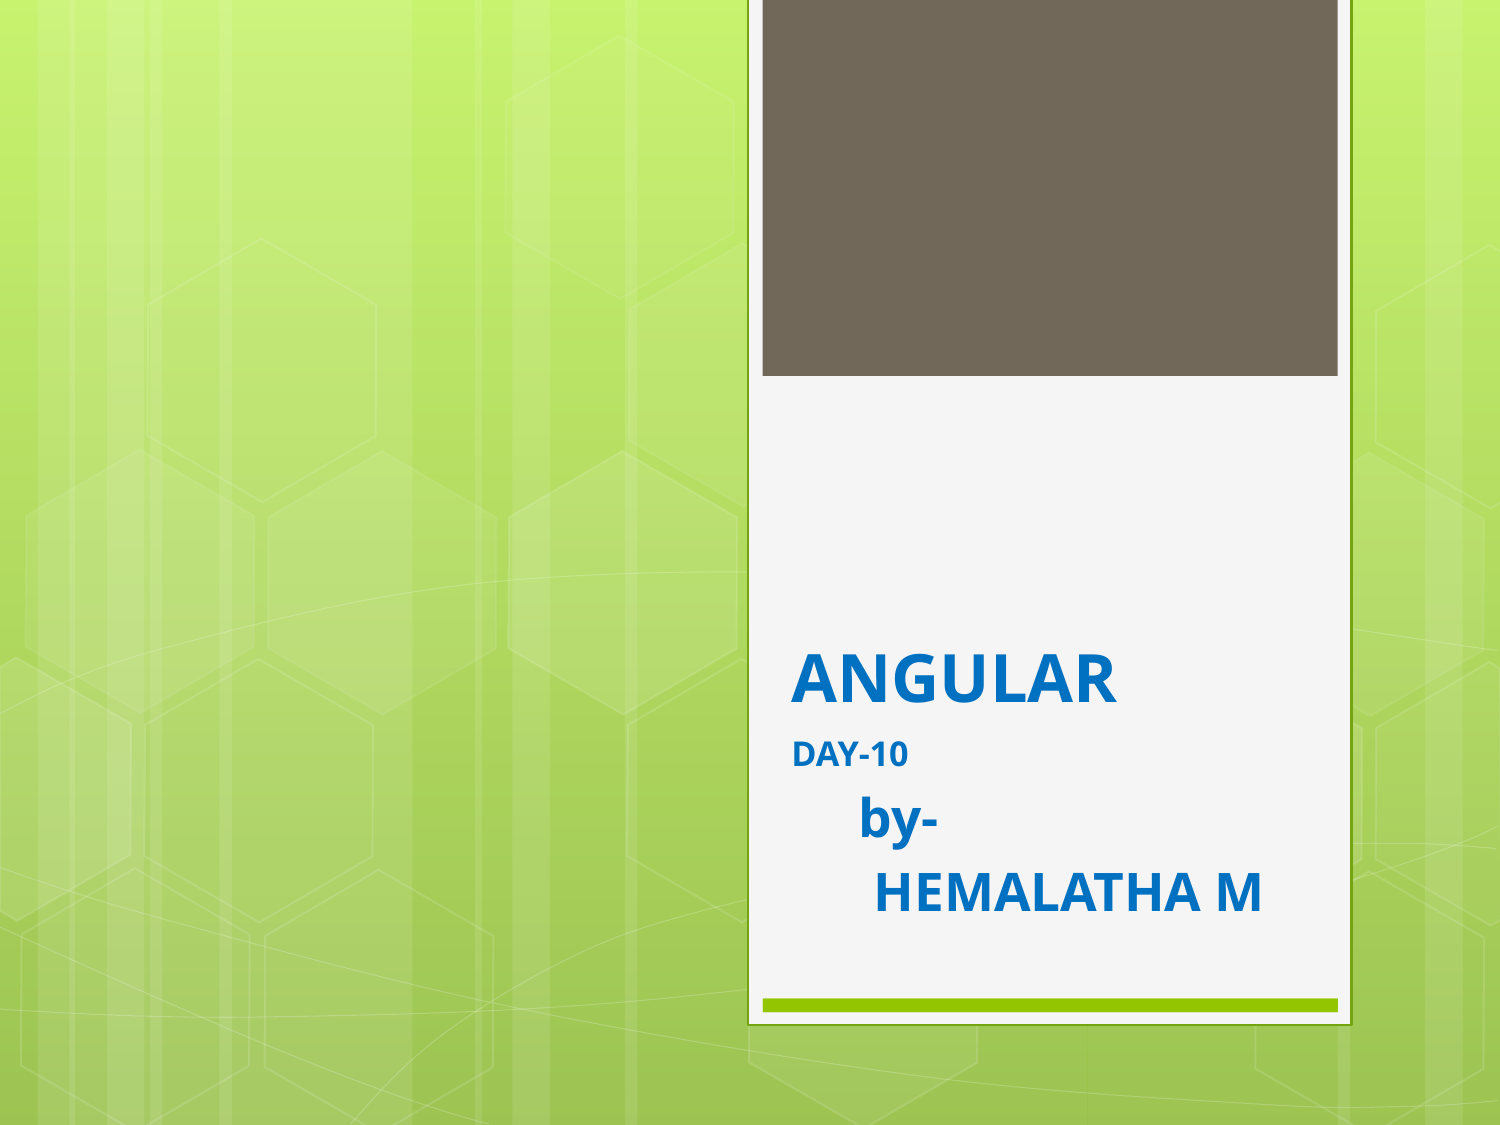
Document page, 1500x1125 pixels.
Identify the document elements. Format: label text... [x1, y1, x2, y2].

title ANGULAR [776, 444, 1320, 724]
subtitle DAY-10 by- HEMALATHA M [776, 725, 1320, 933]
